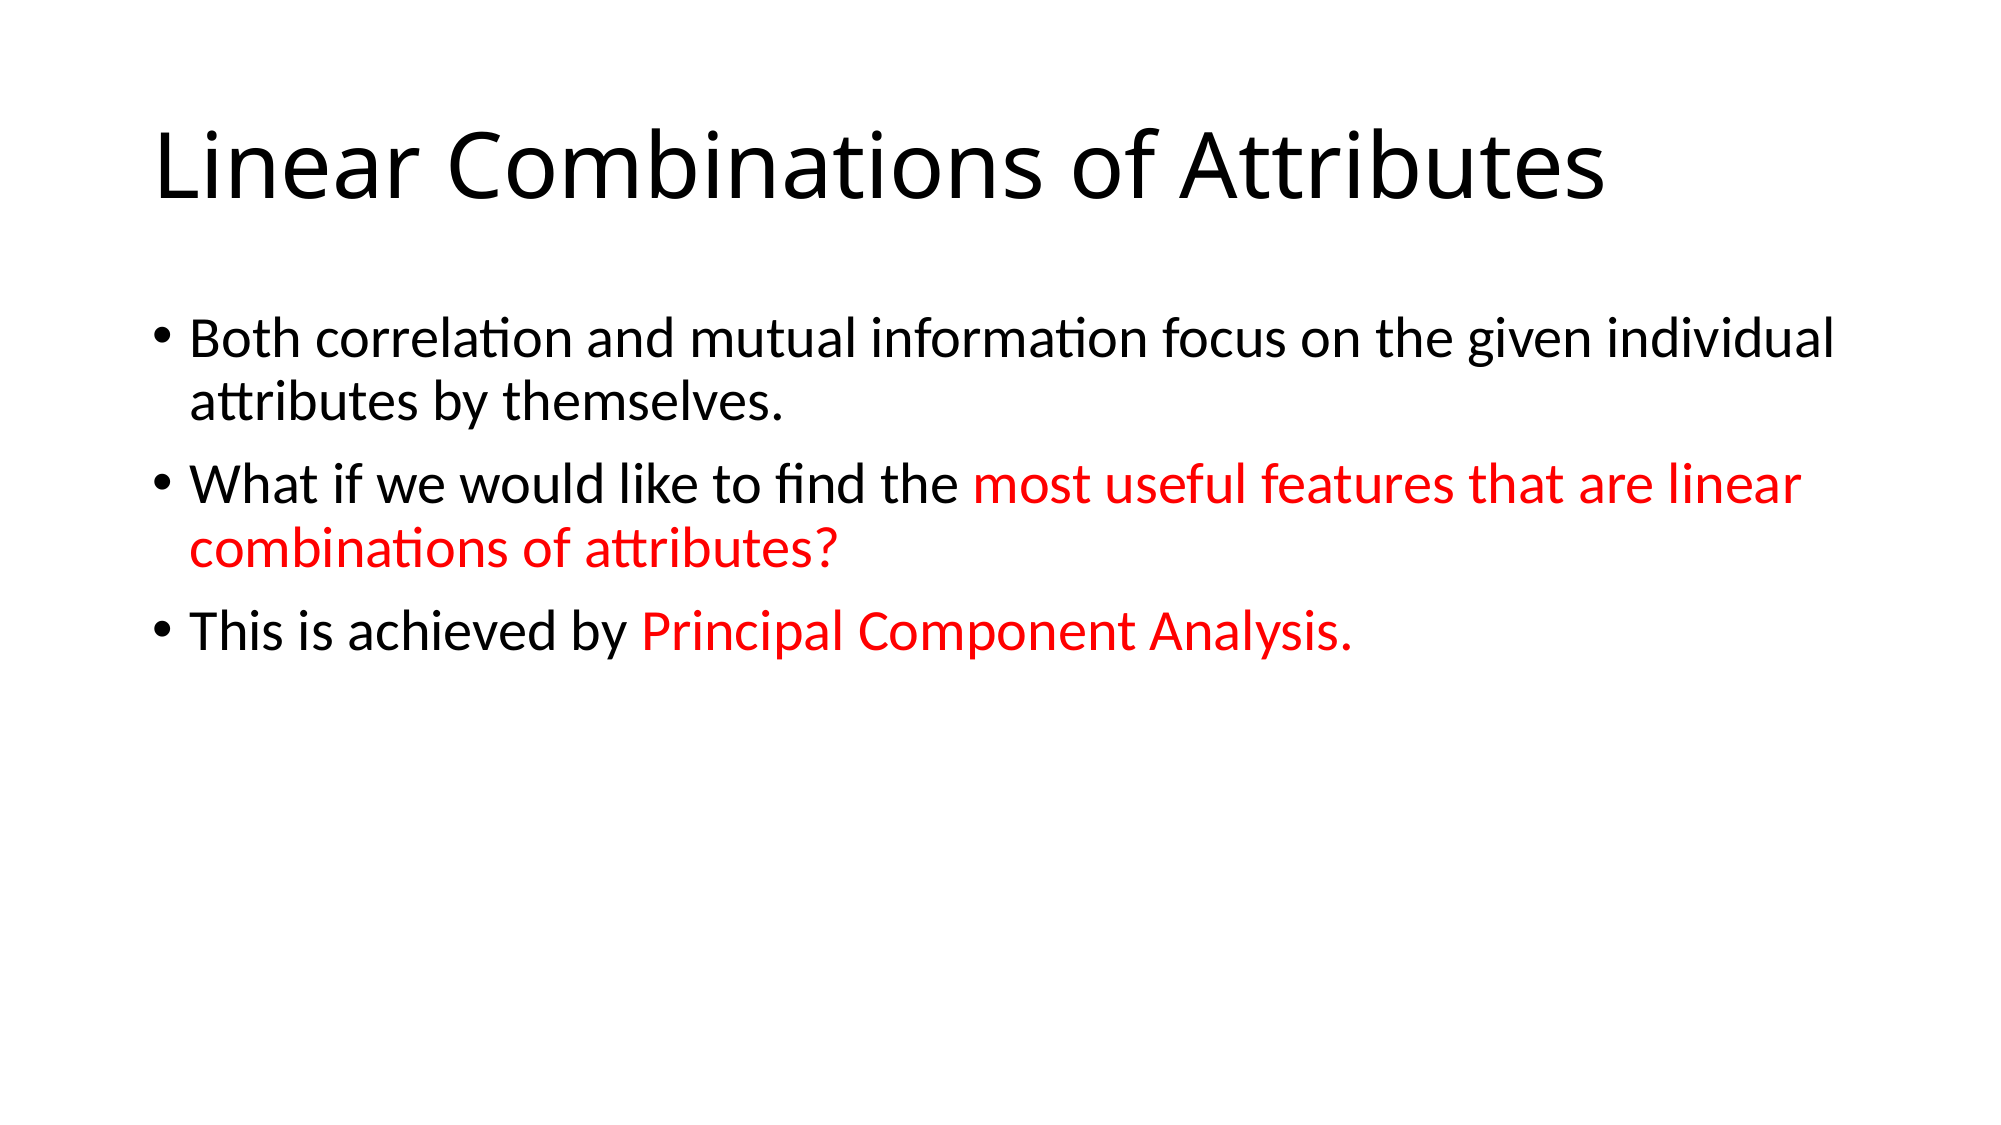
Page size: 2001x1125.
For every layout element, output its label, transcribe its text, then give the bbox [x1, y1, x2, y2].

title Linear Combinations of Attributes [137, 59, 1863, 278]
list Both correlation and mutual information focus on the given individual attributes by themselves. What if we would like to find the most useful features that are linear combinations of attributes? This is achieved by Principal Component Analysis. [137, 299, 1863, 1014]
